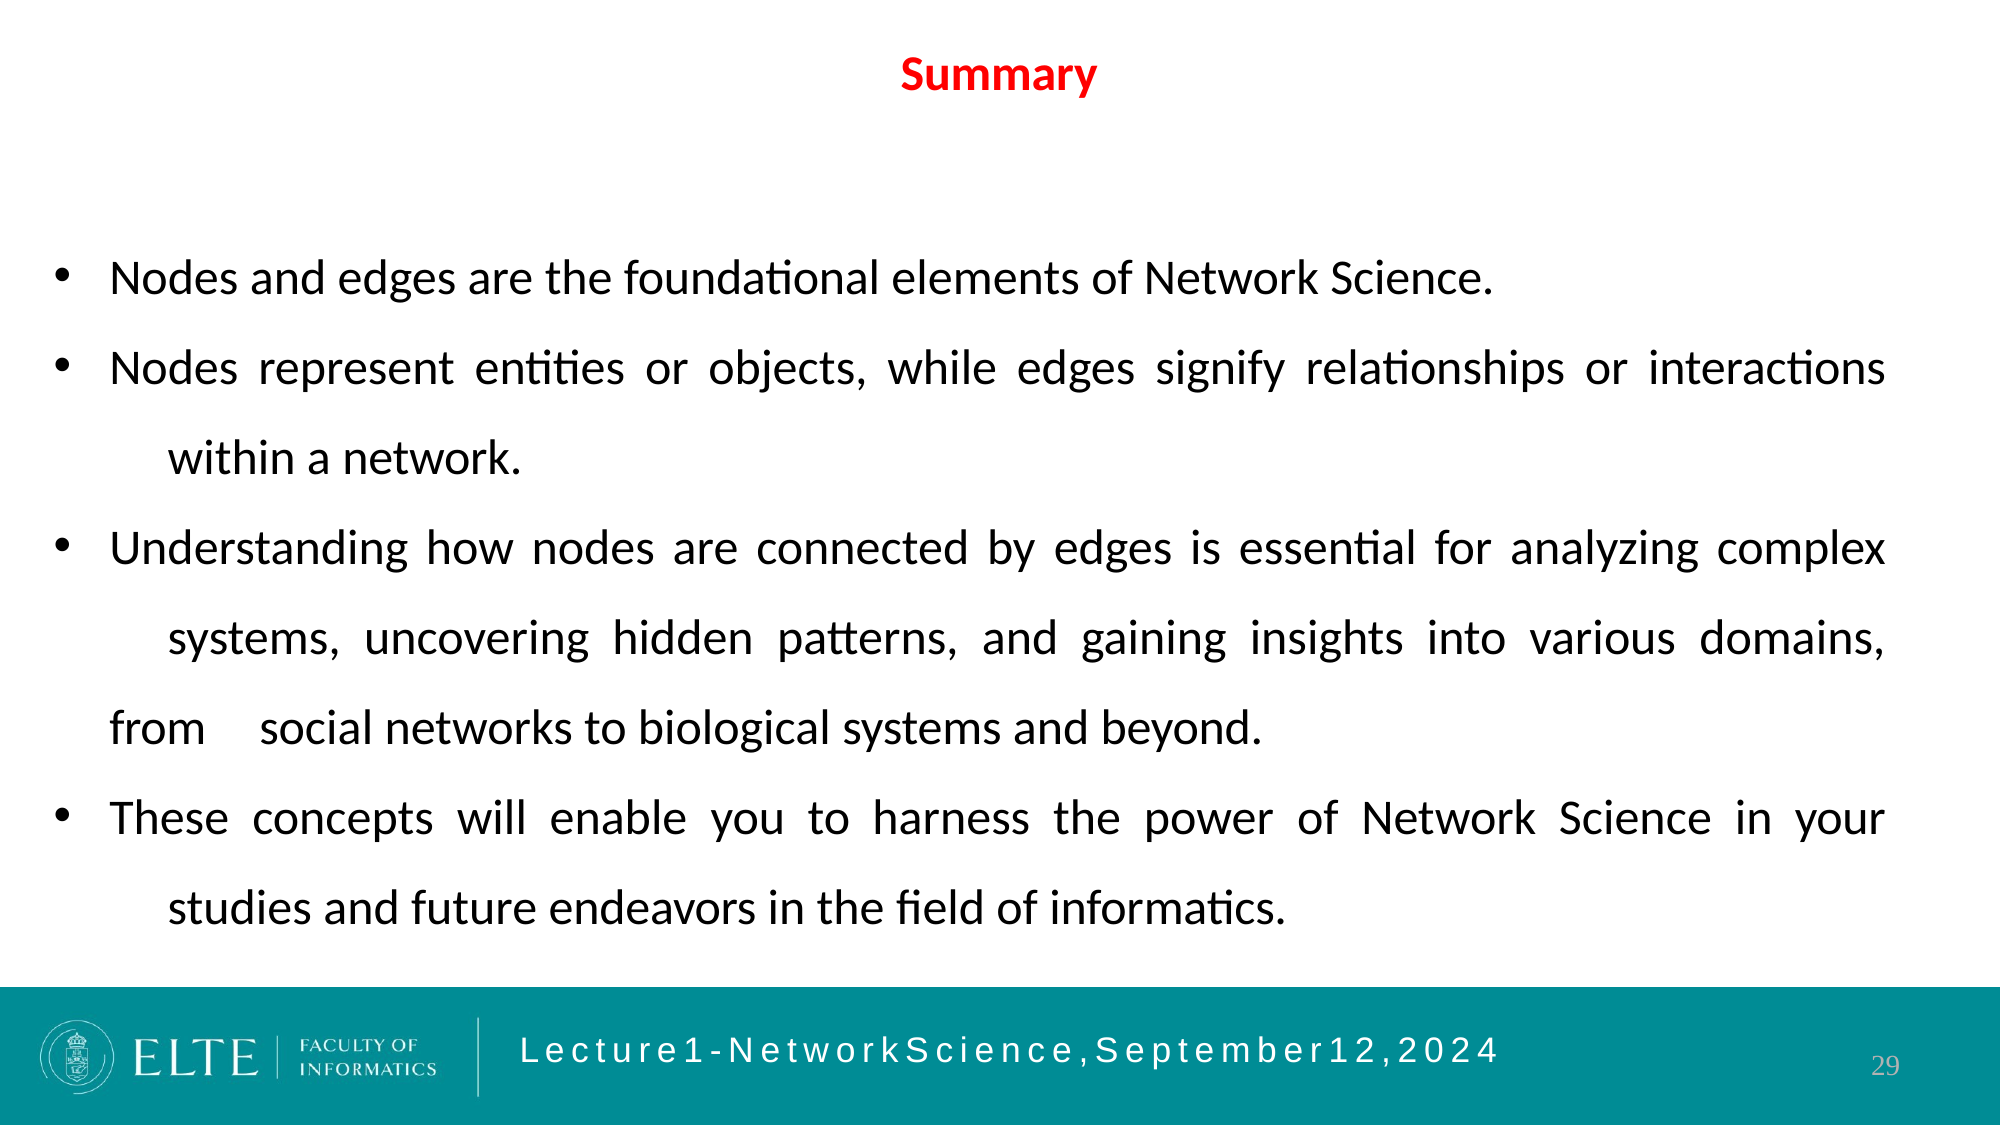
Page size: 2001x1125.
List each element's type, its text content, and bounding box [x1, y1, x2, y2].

footer L e c t u r e 1 - N e t w o r k S c i e n c e , S e p t e m b e r 1 2 , 2 0 2 4 [517, 1026, 1614, 1080]
text_box Nodes and edges are the foundational elements of Network Science. Nodes represent entities or objects, while edges signify relationships or interactions within a network. Understanding how nodes are connected by edges is essential for analyzing complex systems, uncovering hidden patterns, and gaining insights into various domains, from social networks to biological systems and beyond. These concepts will enable you to harness the power of Network Science in your studies and future endeavors in the field of informatics. [51, 212, 1887, 935]
title Summary [257, 38, 1743, 212]
slide_number 29 [1440, 1046, 1900, 1103]
picture [0, 987, 2000, 1125]
